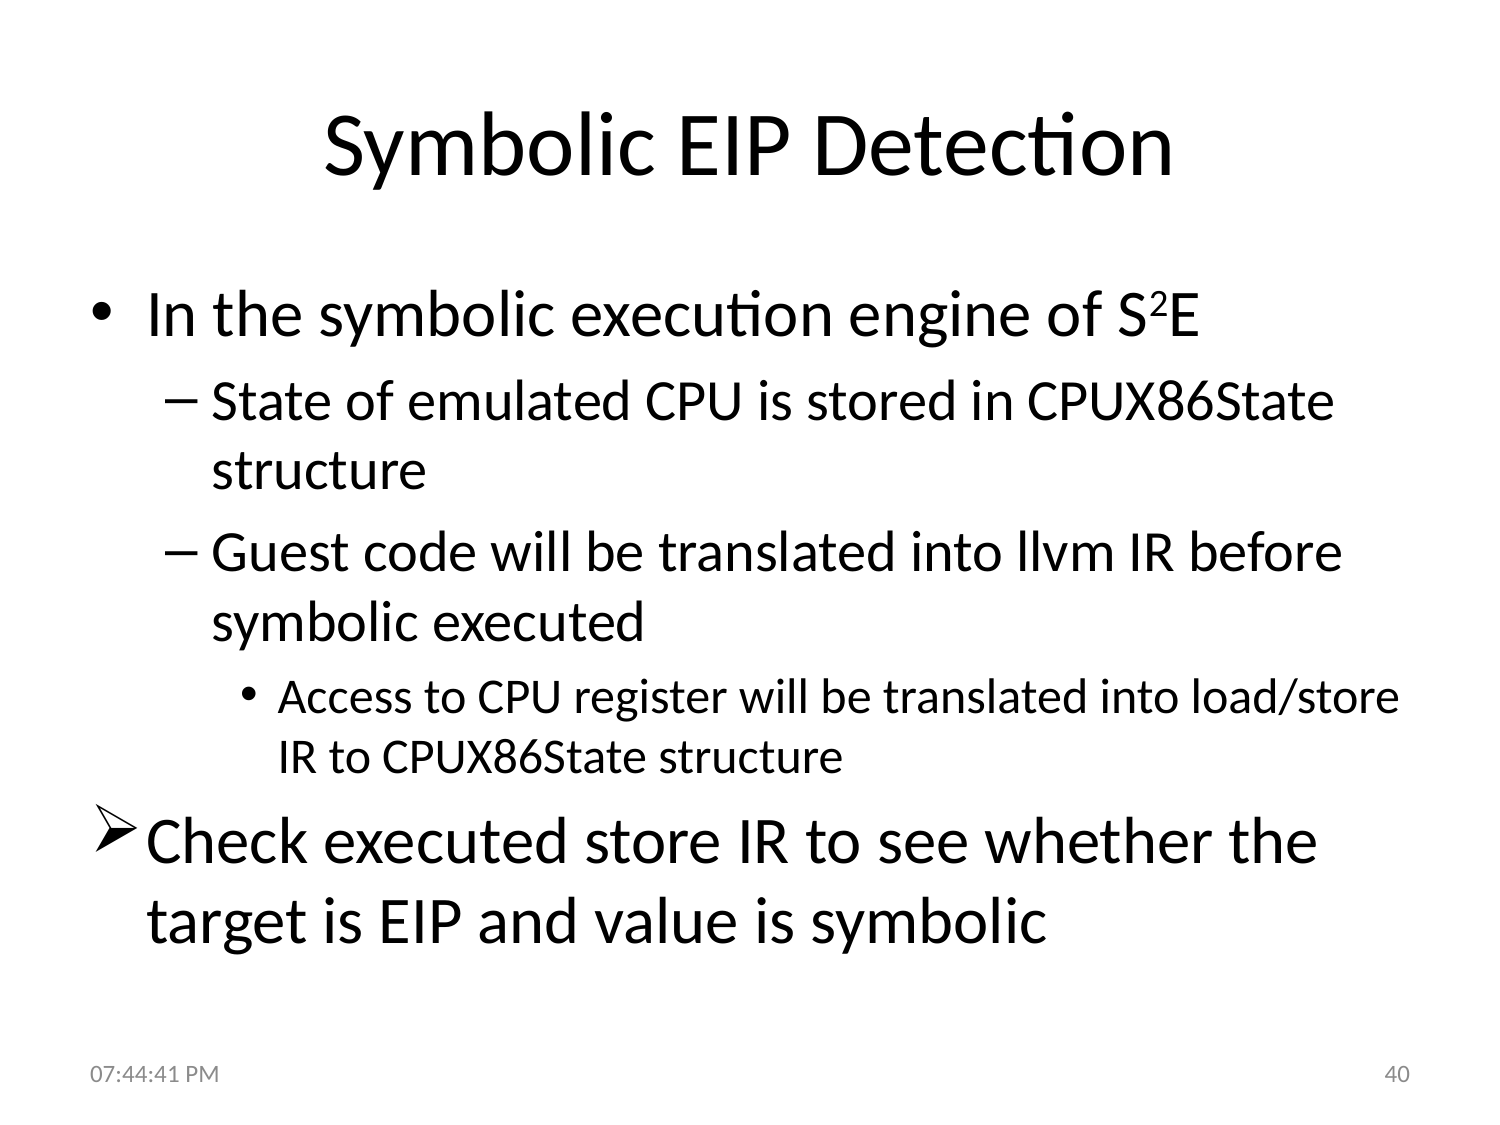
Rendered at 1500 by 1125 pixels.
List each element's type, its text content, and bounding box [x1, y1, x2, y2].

title Symbolic EIP Detection [75, 45, 1425, 233]
list In the symbolic execution engine of S2E State of emulated CPU is stored in CPUX86State structure Guest code will be translated into llvm IR before symbolic executed Access to CPU register will be translated into load/store IR to CPUX86State structure Check executed store IR to see whether the target is EIP and value is symbolic [75, 262, 1425, 1005]
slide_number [75, 1042, 425, 1103]
slide_number 40 [1074, 1042, 1425, 1103]
